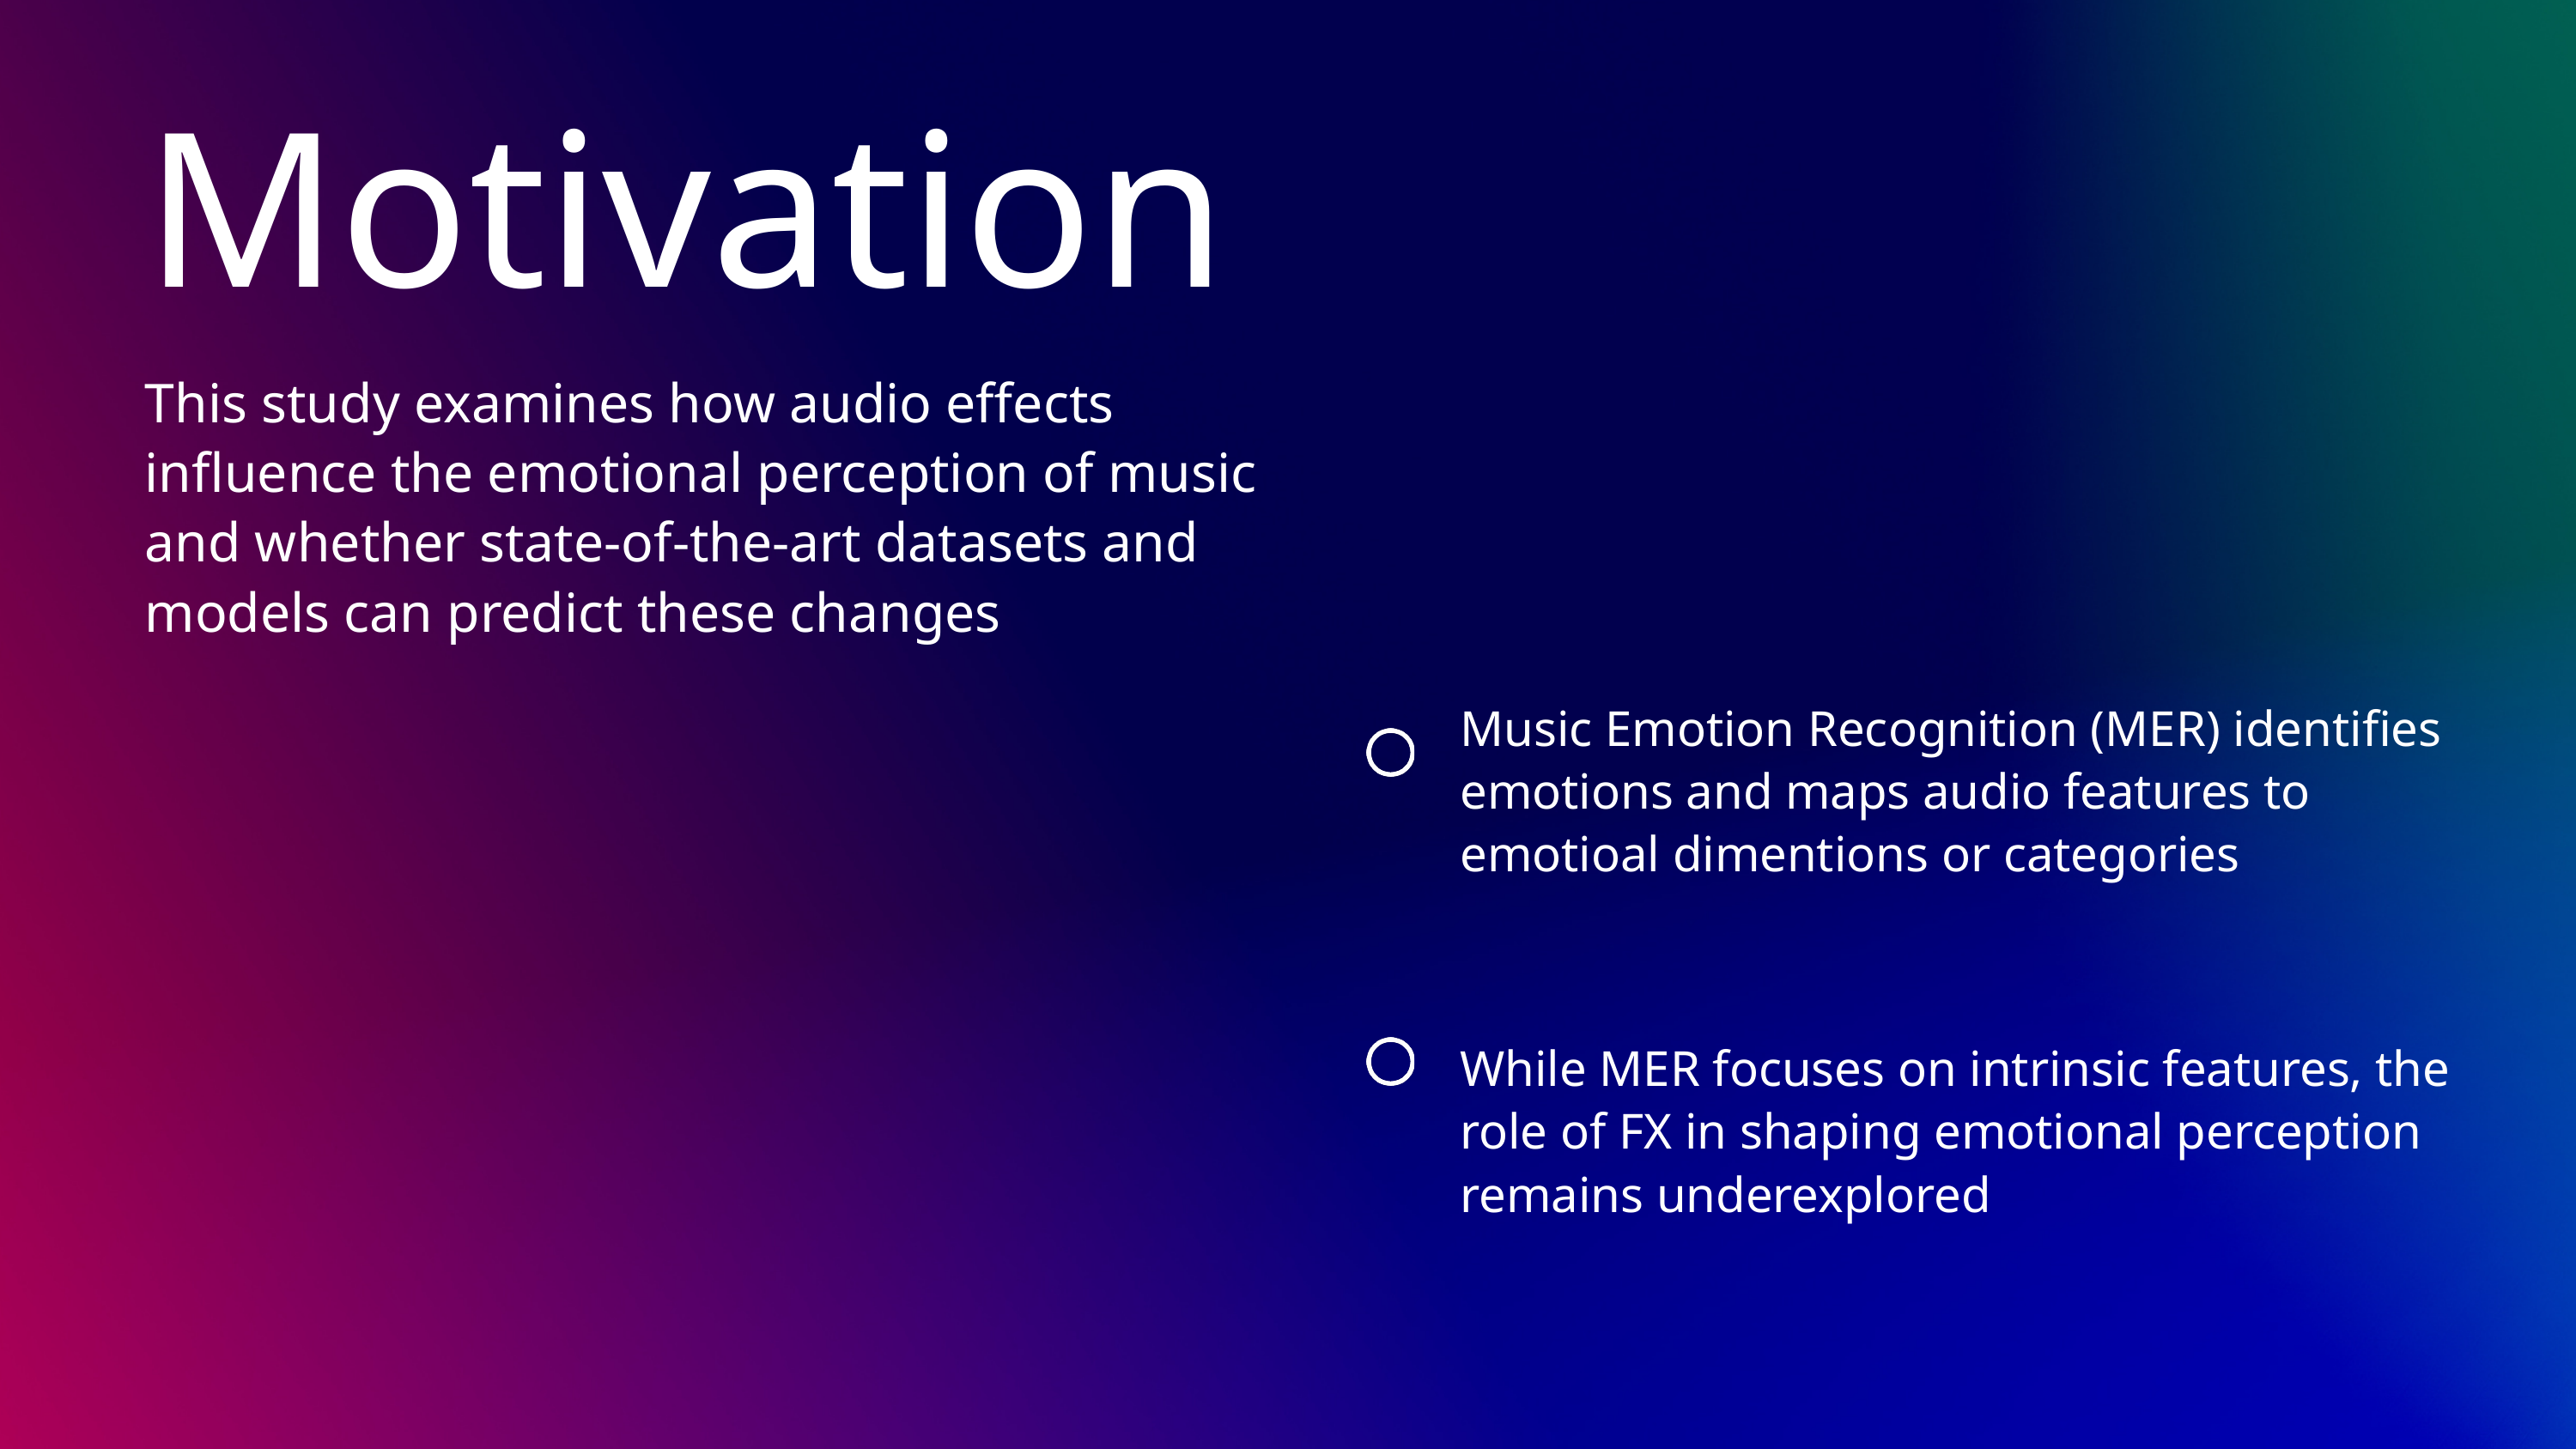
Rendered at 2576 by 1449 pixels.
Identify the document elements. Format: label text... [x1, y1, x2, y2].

text_box [1366, 728, 1415, 777]
text_box Music Emotion Recognition (MER) identifies emotions and maps audio features to emotioal dimentions or categories [1460, 693, 2483, 882]
text_box While MER focuses on intrinsic features, the role of FX in shaping emotional perception remains underexplored [1460, 1033, 2483, 1222]
text_box [1366, 1037, 1415, 1086]
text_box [144, 91, 1464, 707]
text_box [0, 0, 2576, 1449]
